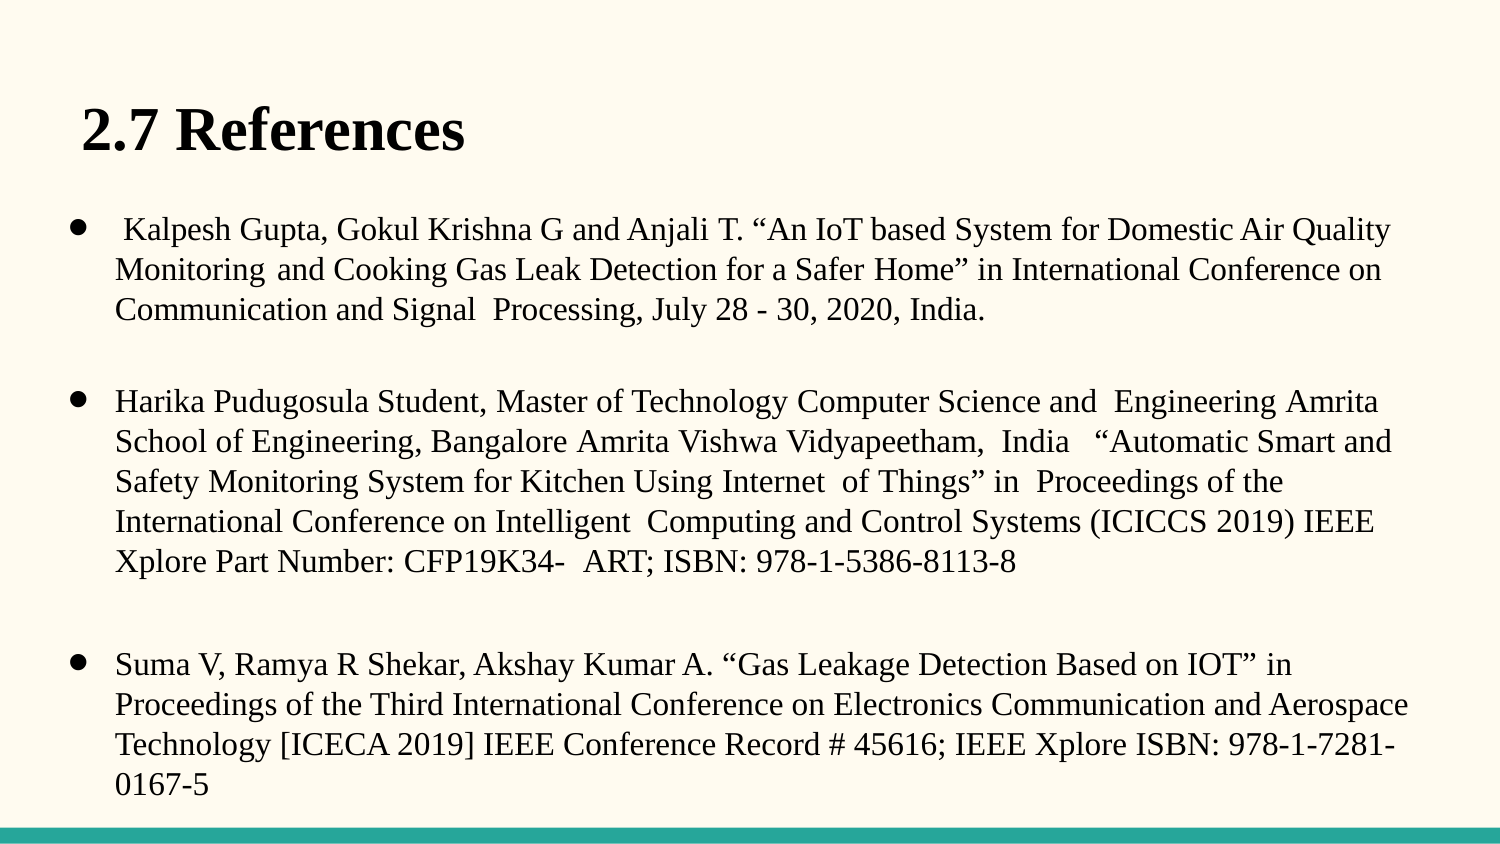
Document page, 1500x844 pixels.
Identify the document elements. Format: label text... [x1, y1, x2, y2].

text_box 2.7 References [51, 72, 1449, 174]
text_box Kalpesh Gupta, Gokul Krishna G and Anjali T. “An IoT based System for Domestic Air Quality Monitoring and Cooking Gas Leak Detection for a Safer Home” in International Conference on Communication and Signal Processing, July 28 - 30, 2020, India. Harika Pudugosula Student, Master of Technology Computer Science and Engineering Amrita School of Engineering, Bangalore Amrita Vishwa Vidyapeetham, India “Automatic Smart and Safety Monitoring System for Kitchen Using Internet of Things” in Proceedings of the International Conference on Intelligent Computing and Control Systems (ICICCS 2019) IEEE Xplore Part Number: CFP19K34- ART; ISBN: 978-1-5386-8113-8 Suma V, Ramya R Shekar, Akshay Kumar A. “Gas Leakage Detection Based on IOT” in Proceedings of the Third International Conference on Electronics Communication and Aerospace Technology [ICECA 2019] IEEE Conference Record # 45616; IEEE Xplore ISBN: 978-1-7281-0167-5 [51, 192, 1449, 750]
